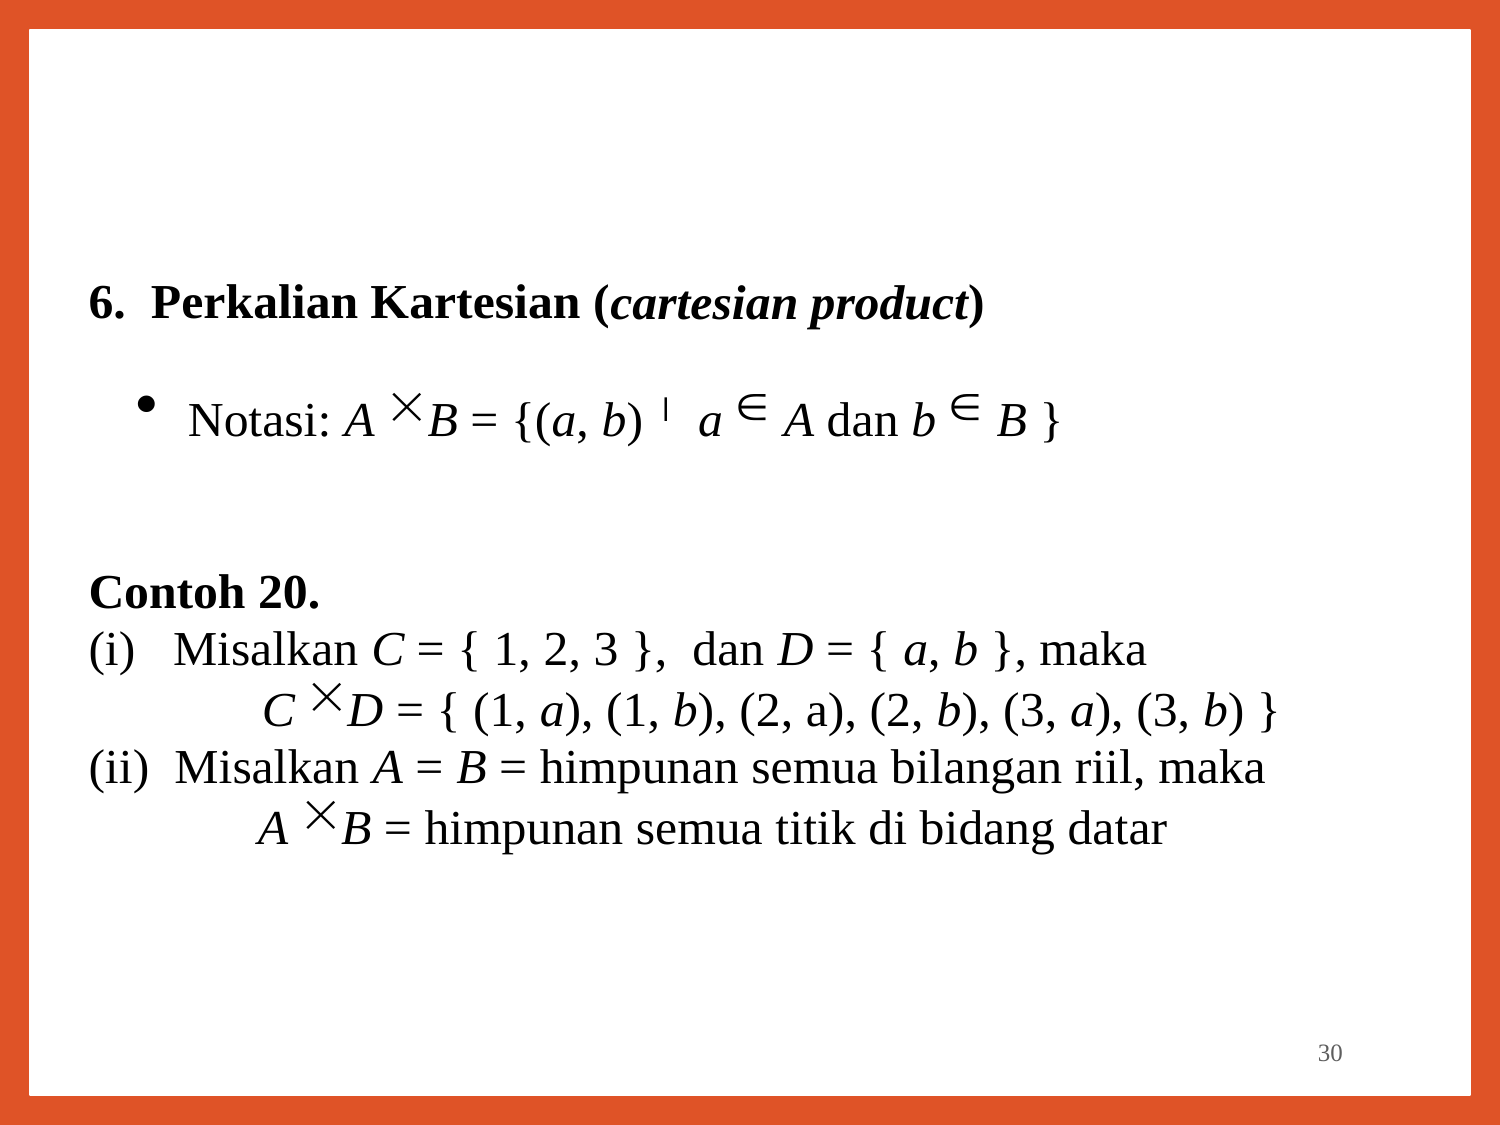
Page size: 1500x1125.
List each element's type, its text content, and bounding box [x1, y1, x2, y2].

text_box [88, 273, 1282, 857]
slide_number 30 [1147, 1021, 1358, 1081]
